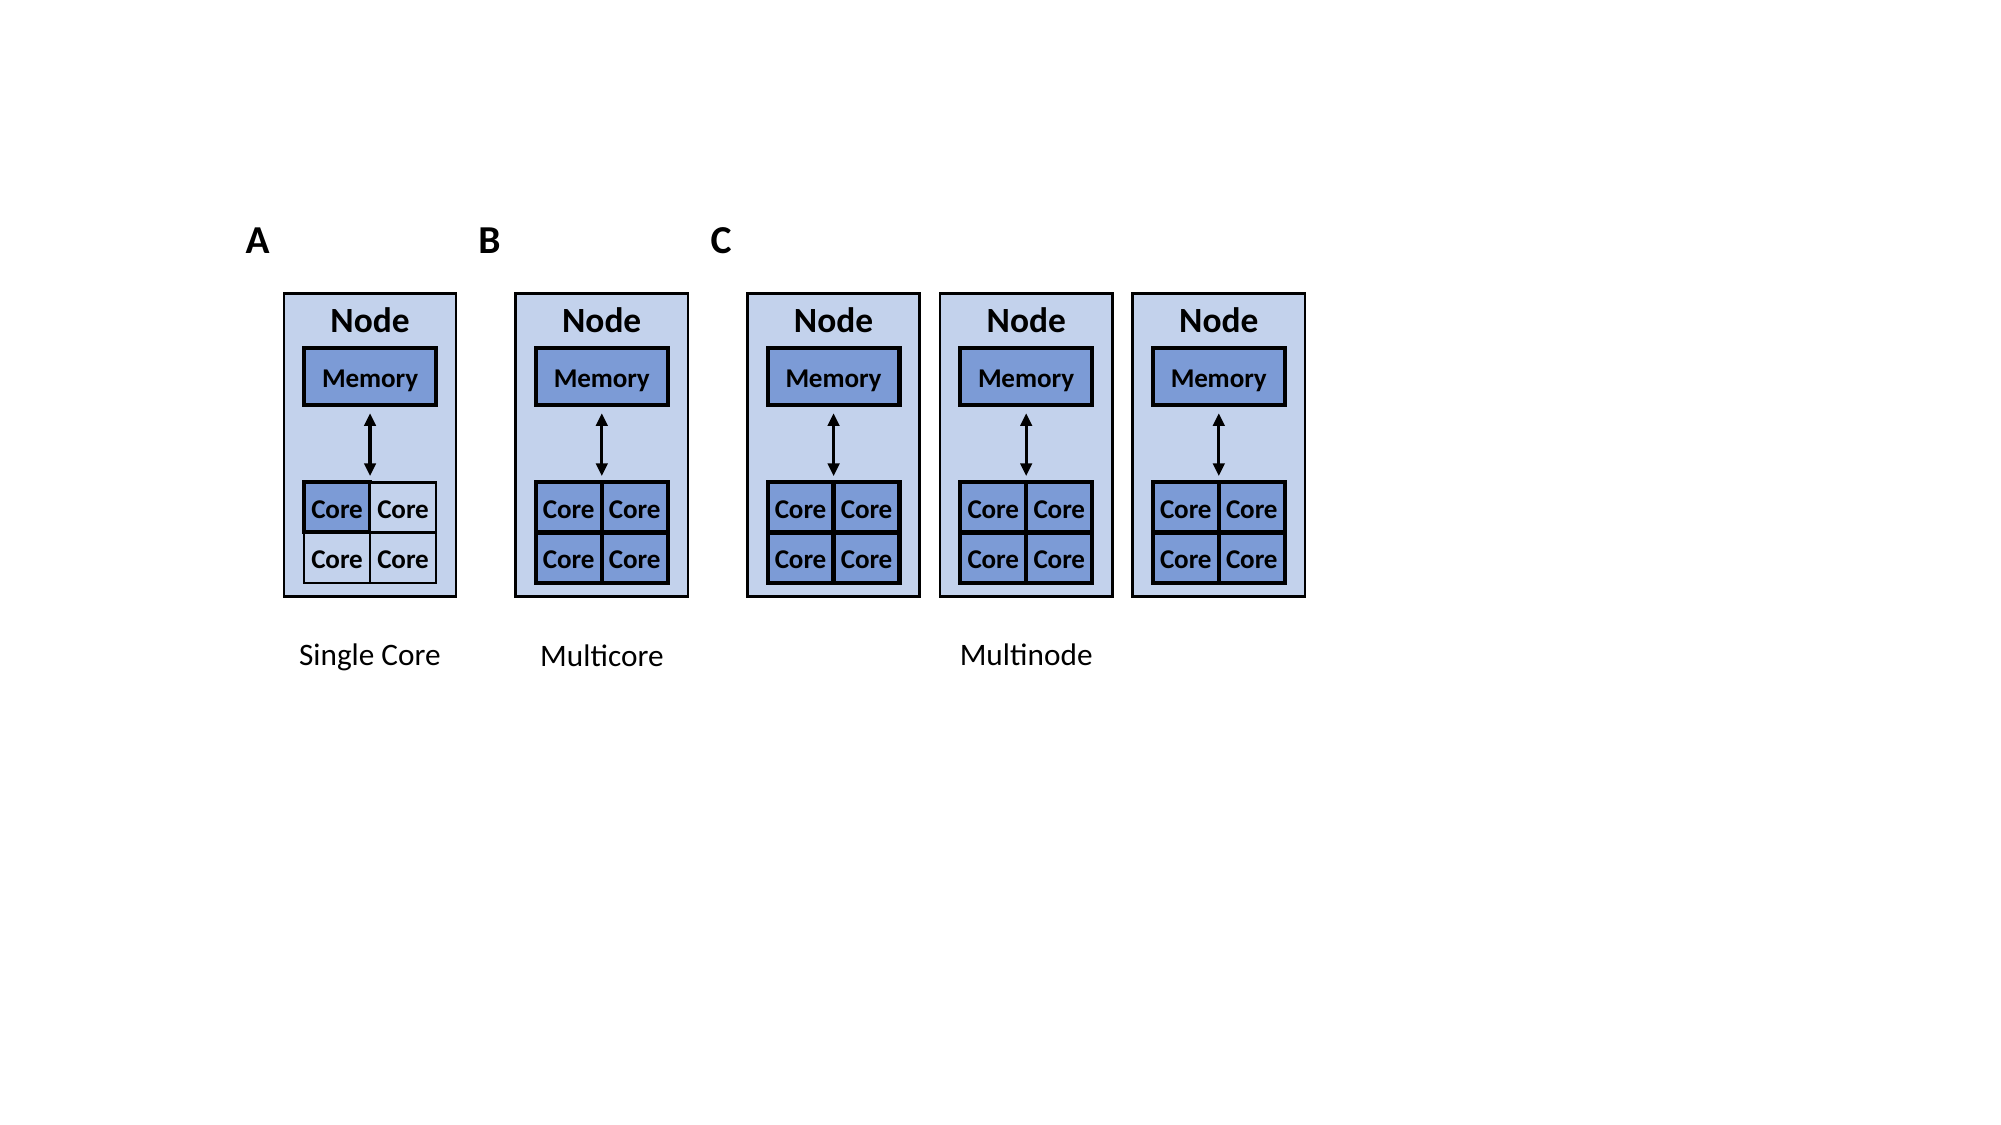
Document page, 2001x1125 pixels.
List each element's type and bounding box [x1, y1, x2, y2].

text_box [224, 206, 1306, 675]
